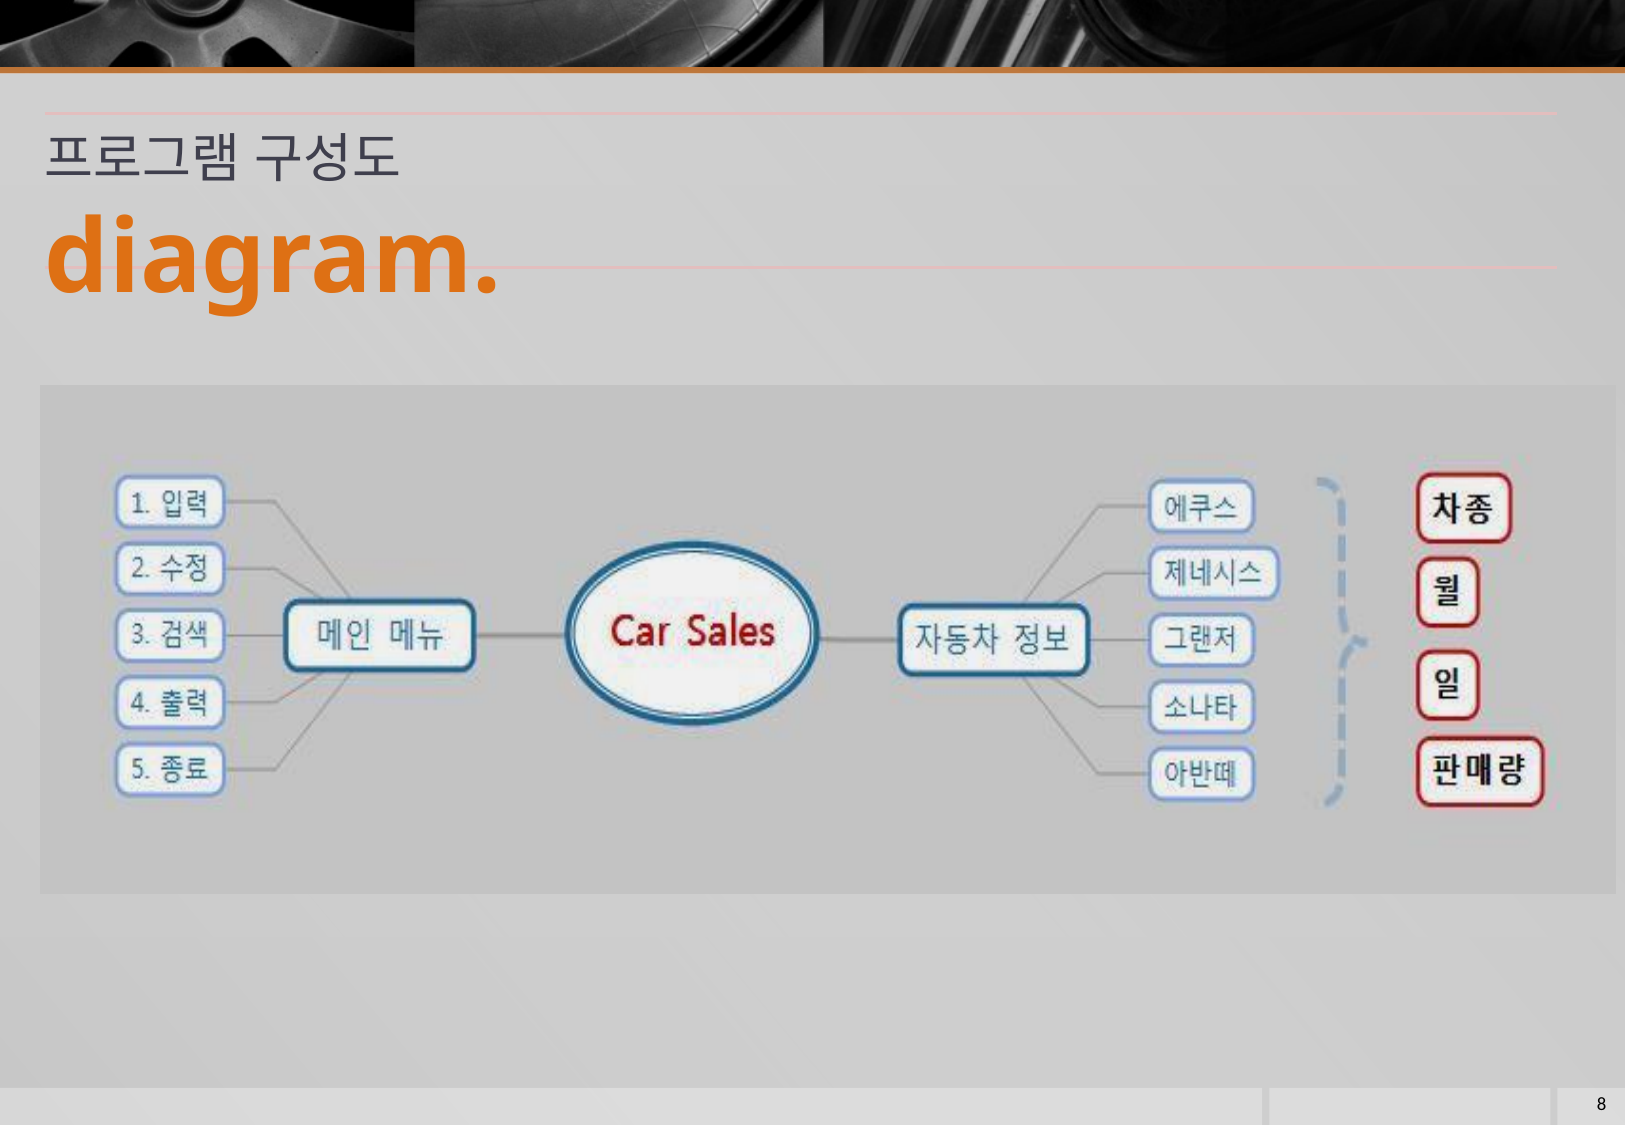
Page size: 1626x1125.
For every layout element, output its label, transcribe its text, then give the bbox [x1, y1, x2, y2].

text_box diagram. [44, 274, 1557, 327]
slide_number 8 [1553, 1084, 1622, 1122]
picture [40, 385, 1616, 894]
picture [0, 0, 1625, 67]
title 프로그램 구성도 [44, 120, 1557, 169]
text_box diagram. [44, 169, 1557, 266]
